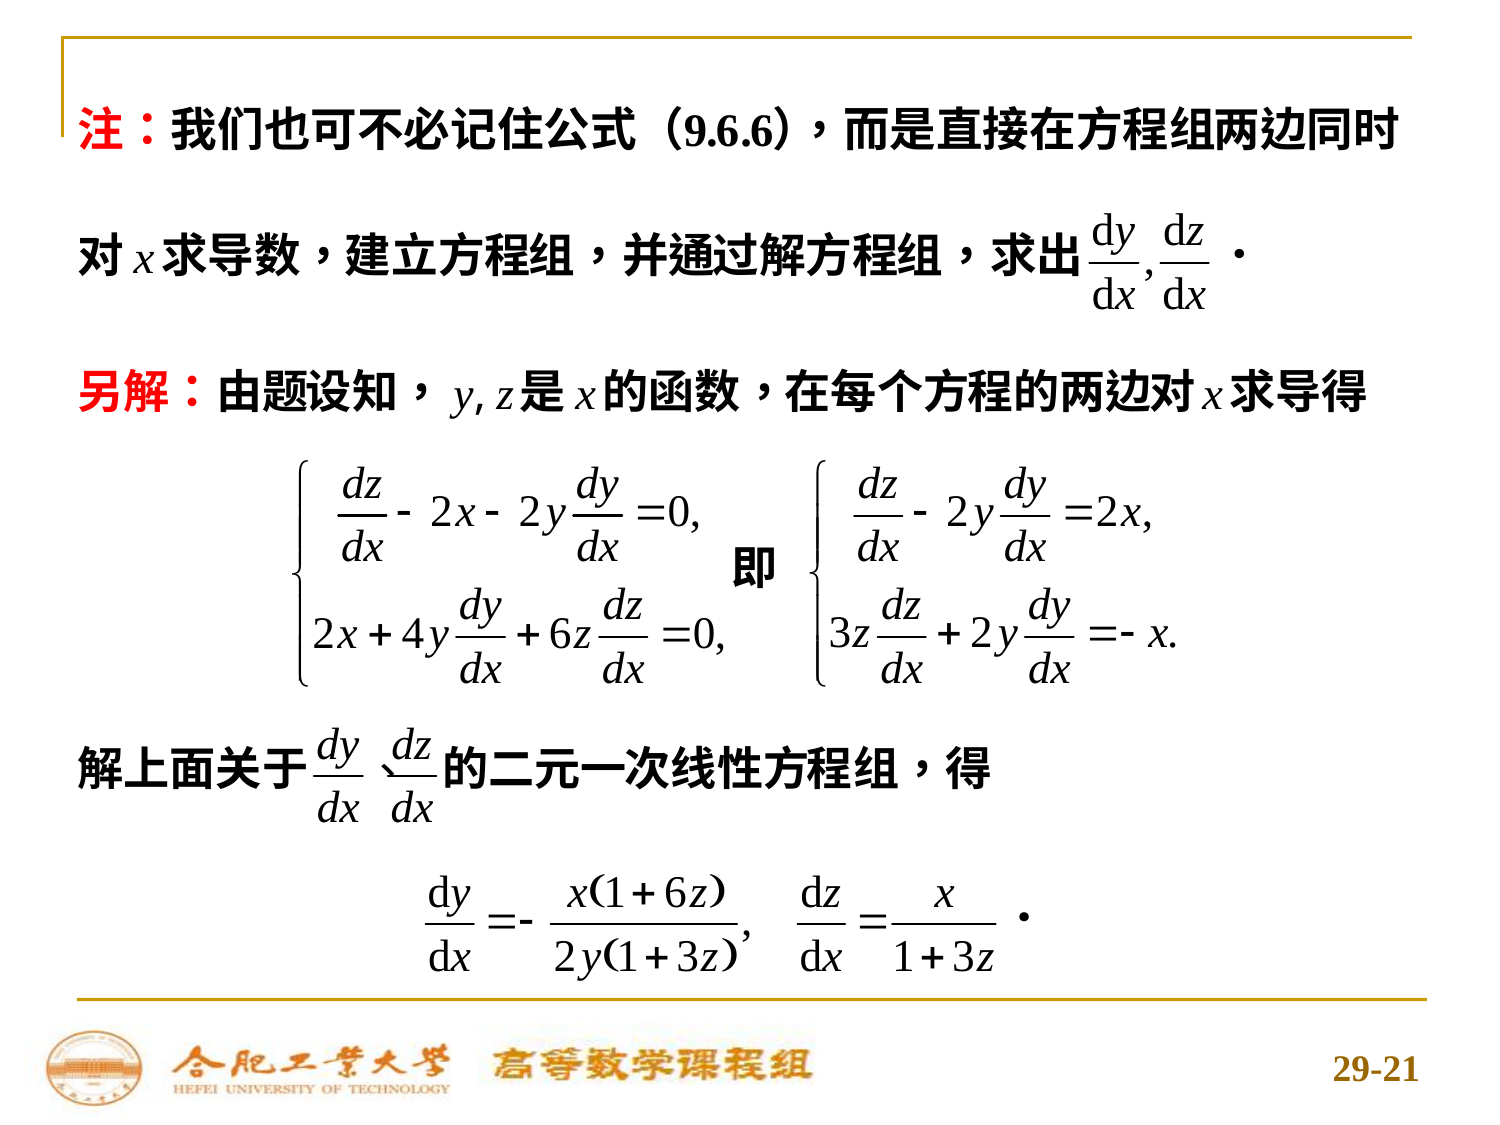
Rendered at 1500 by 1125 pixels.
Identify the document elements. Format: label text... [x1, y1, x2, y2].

picture [478, 1023, 821, 1096]
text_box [77, 345, 1390, 1000]
slide_number 29-21 [1084, 1020, 1436, 1097]
picture [25, 1023, 457, 1118]
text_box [77, 80, 1402, 386]
